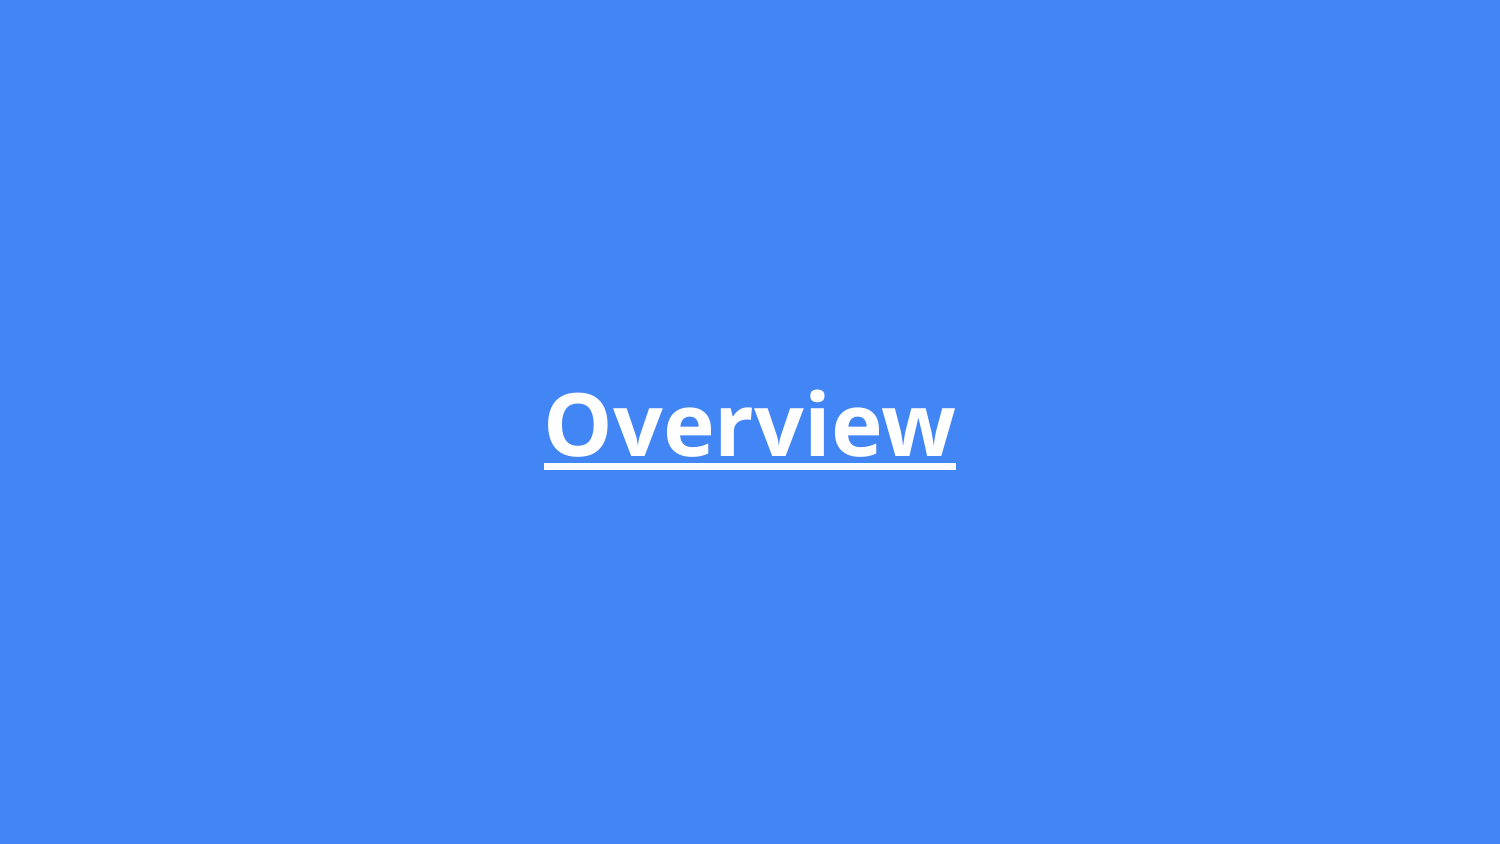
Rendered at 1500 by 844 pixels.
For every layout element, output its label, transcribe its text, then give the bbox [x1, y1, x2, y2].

title Overview [75, 338, 1425, 505]
